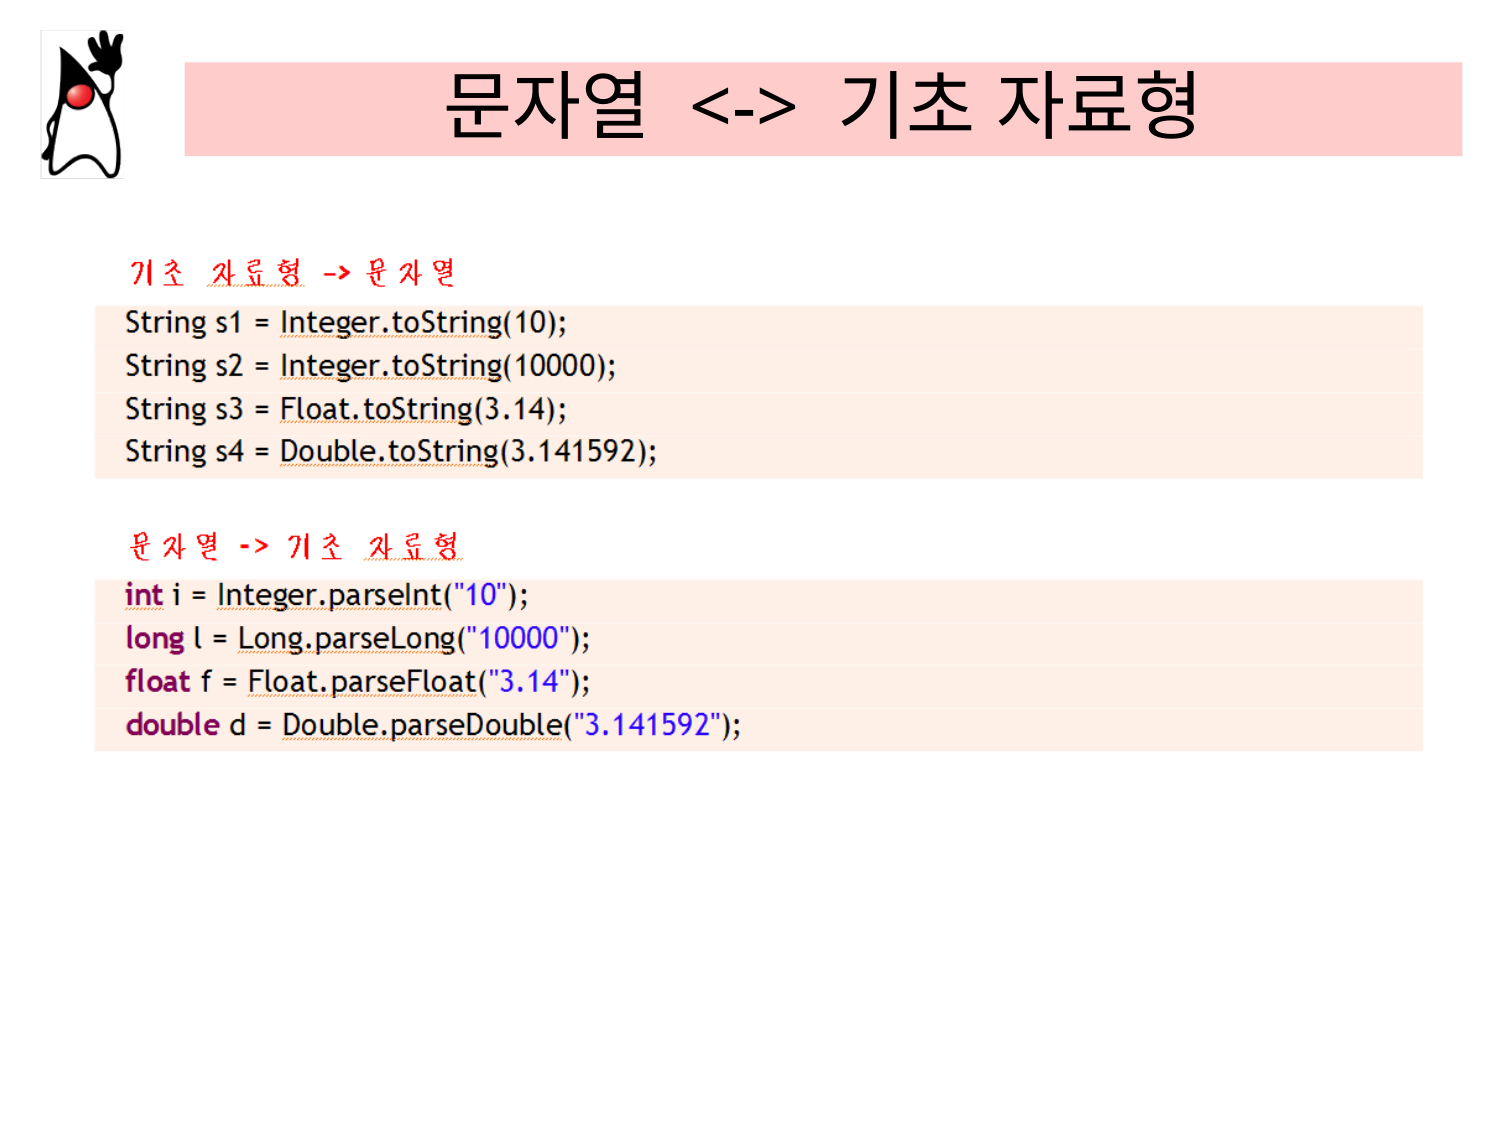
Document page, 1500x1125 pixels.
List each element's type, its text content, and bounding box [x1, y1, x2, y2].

picture [87, 246, 1435, 765]
picture [39, 30, 124, 179]
title 문자열 <-> 기초 자료형 [184, 62, 1463, 157]
